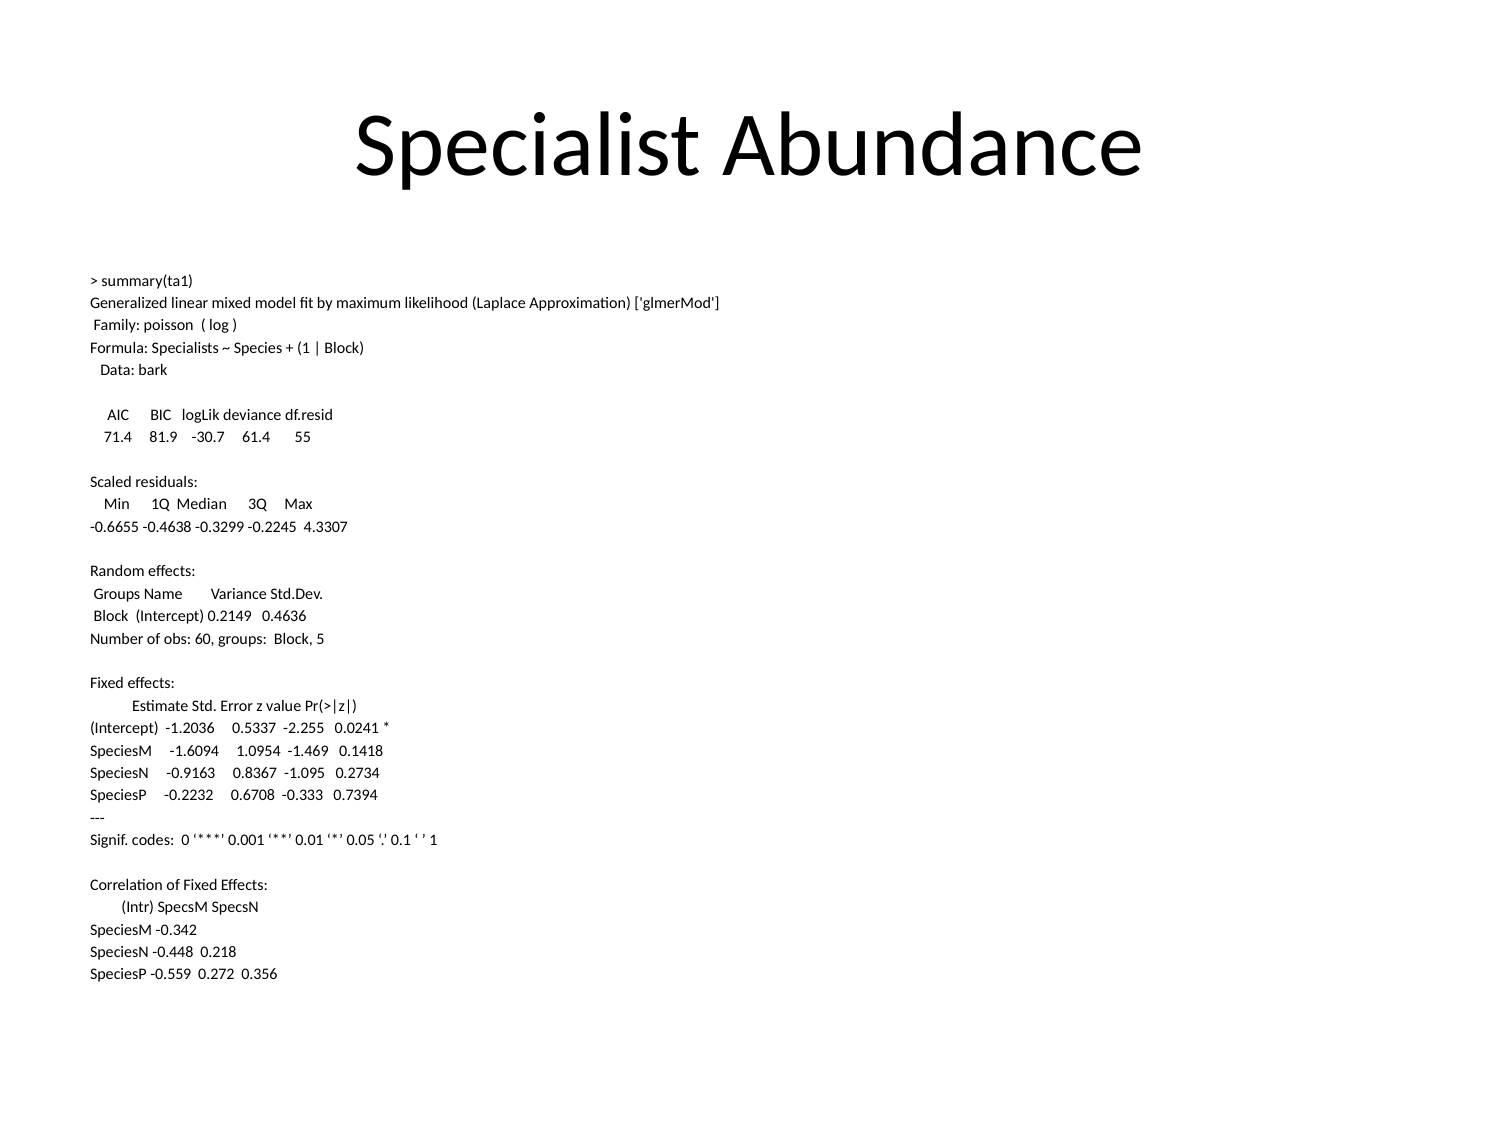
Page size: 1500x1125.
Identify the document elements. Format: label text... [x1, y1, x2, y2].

title Specialist Abundance [75, 45, 1425, 233]
list > summary(ta1) Generalized linear mixed model fit by maximum likelihood (Laplace Approximation) ['glmerMod'] Family: poisson ( log ) Formula: Specialists ~ Species + (1 | Block) Data: bark AIC BIC logLik deviance df.resid 71.4 81.9 -30.7 61.4 55 Scaled residuals: Min 1Q Median 3Q Max -0.6655 -0.4638 -0.3299 -0.2245 4.3307 Random effects: Groups Name Variance Std.Dev. Block (Intercept) 0.2149 0.4636 Number of obs: 60, groups: Block, 5 Fixed effects: Estimate Std. Error z value Pr(>|z|) (Intercept) -1.2036 0.5337 -2.255 0.0241 * SpeciesM -1.6094 1.0954 -1.469 0.1418 SpeciesN -0.9163 0.8367 -1.095 0.2734 SpeciesP -0.2232 0.6708 -0.333 0.7394 --- Signif. codes: 0 ‘***’ 0.001 ‘**’ 0.01 ‘*’ 0.05 ‘.’ 0.1 ‘ ’ 1 Correlation of Fixed Effects: (Intr) SpecsM SpecsN SpeciesM -0.342 SpeciesN -0.448 0.218 SpeciesP -0.559 0.272 0.356 [75, 262, 1425, 1005]
